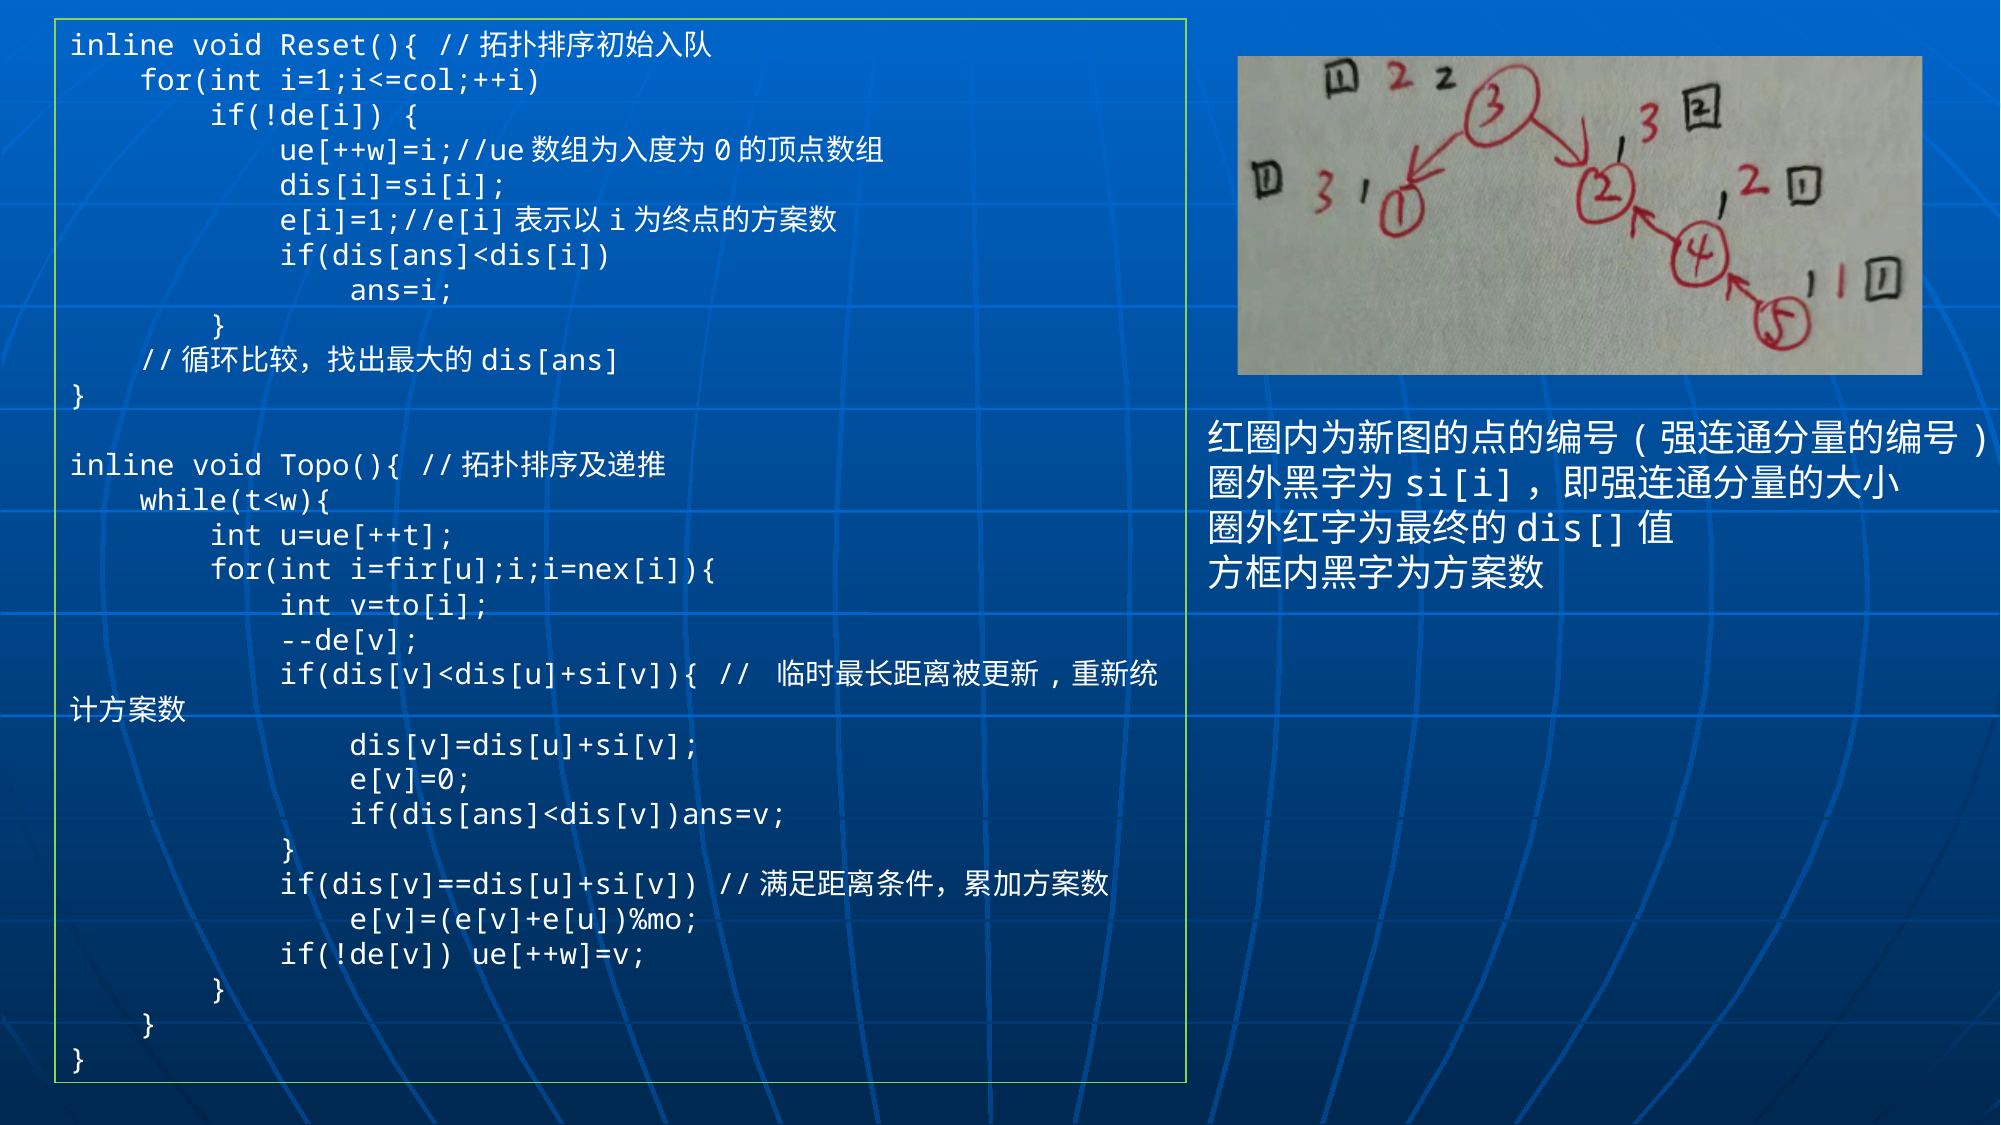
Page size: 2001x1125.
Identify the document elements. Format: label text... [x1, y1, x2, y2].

text_box inline void Reset(){ //拓扑排序初始入队 for(int i=1;i<=col;++i) if(!de[i]) { ue[++w]=i;//ue数组为入度为0的顶点数组 dis[i]=si[i]; e[i]=1;//e[i]表示以i为终点的方案数 if(dis[ans]<dis[i]) ans=i; } //循环比较，找出最大的dis[ans] } inline void Topo(){ //拓扑排序及递推 while(t<w){ int u=ue[++t]; for(int i=fir[u];i;i=nex[i]){ int v=to[i]; --de[v]; if(dis[v]<dis[u]+si[v]){ // 临时最长距离被更新,重新统计方案数 dis[v]=dis[u]+si[v]; e[v]=0; if(dis[ans]<dis[v])ans=v; } if(dis[v]==dis[u]+si[v]) //满足距离条件，累加方案数 e[v]=(e[v]+e[u])%mo; if(!de[v]) ue[++w]=v; } } } [54, 19, 1187, 1083]
text_box 红圈内为新图的点的编号(强连通分量的编号) 圈外黑字为si[i]，即强连通分量的大小 圈外红字为最终的dis[]值 方框内黑字为方案数 [1192, 406, 2000, 602]
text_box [1237, 56, 1923, 375]
